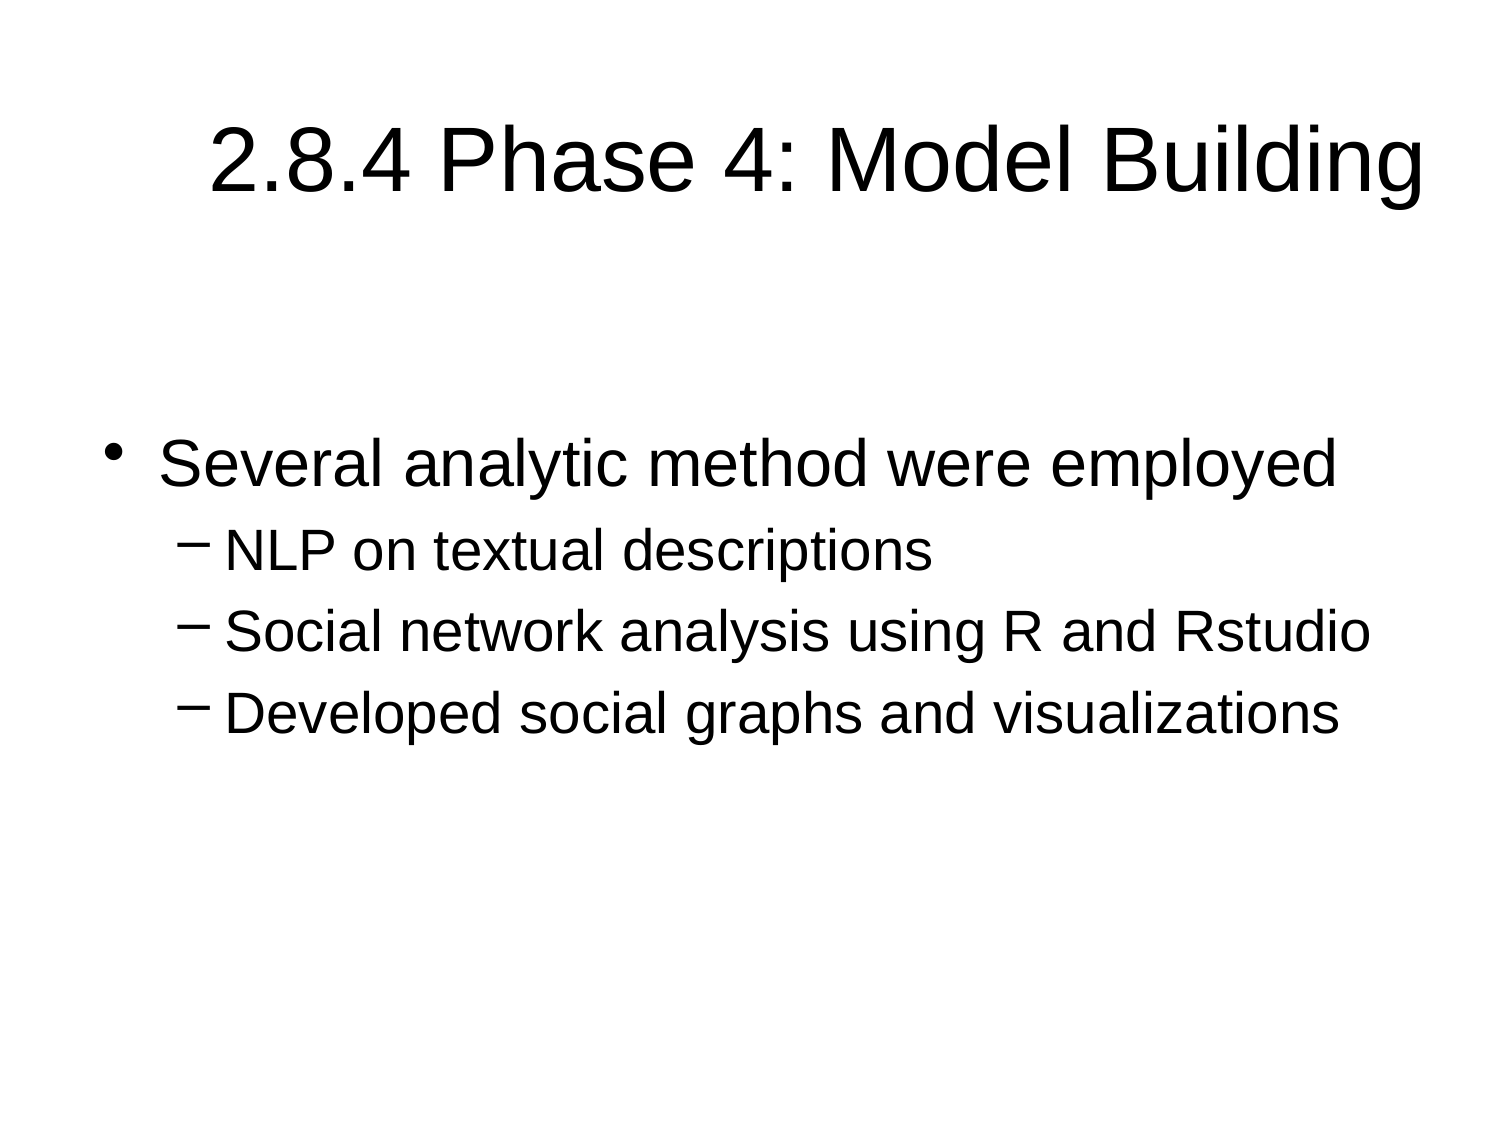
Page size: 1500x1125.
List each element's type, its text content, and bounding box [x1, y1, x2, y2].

title 2.8.4 Phase 4: Model Building [137, 35, 1500, 275]
list Several analytic method were employed NLP on textual descriptions Social network analysis using R and Rstudio Developed social graphs and visualizations [87, 412, 1402, 1038]
